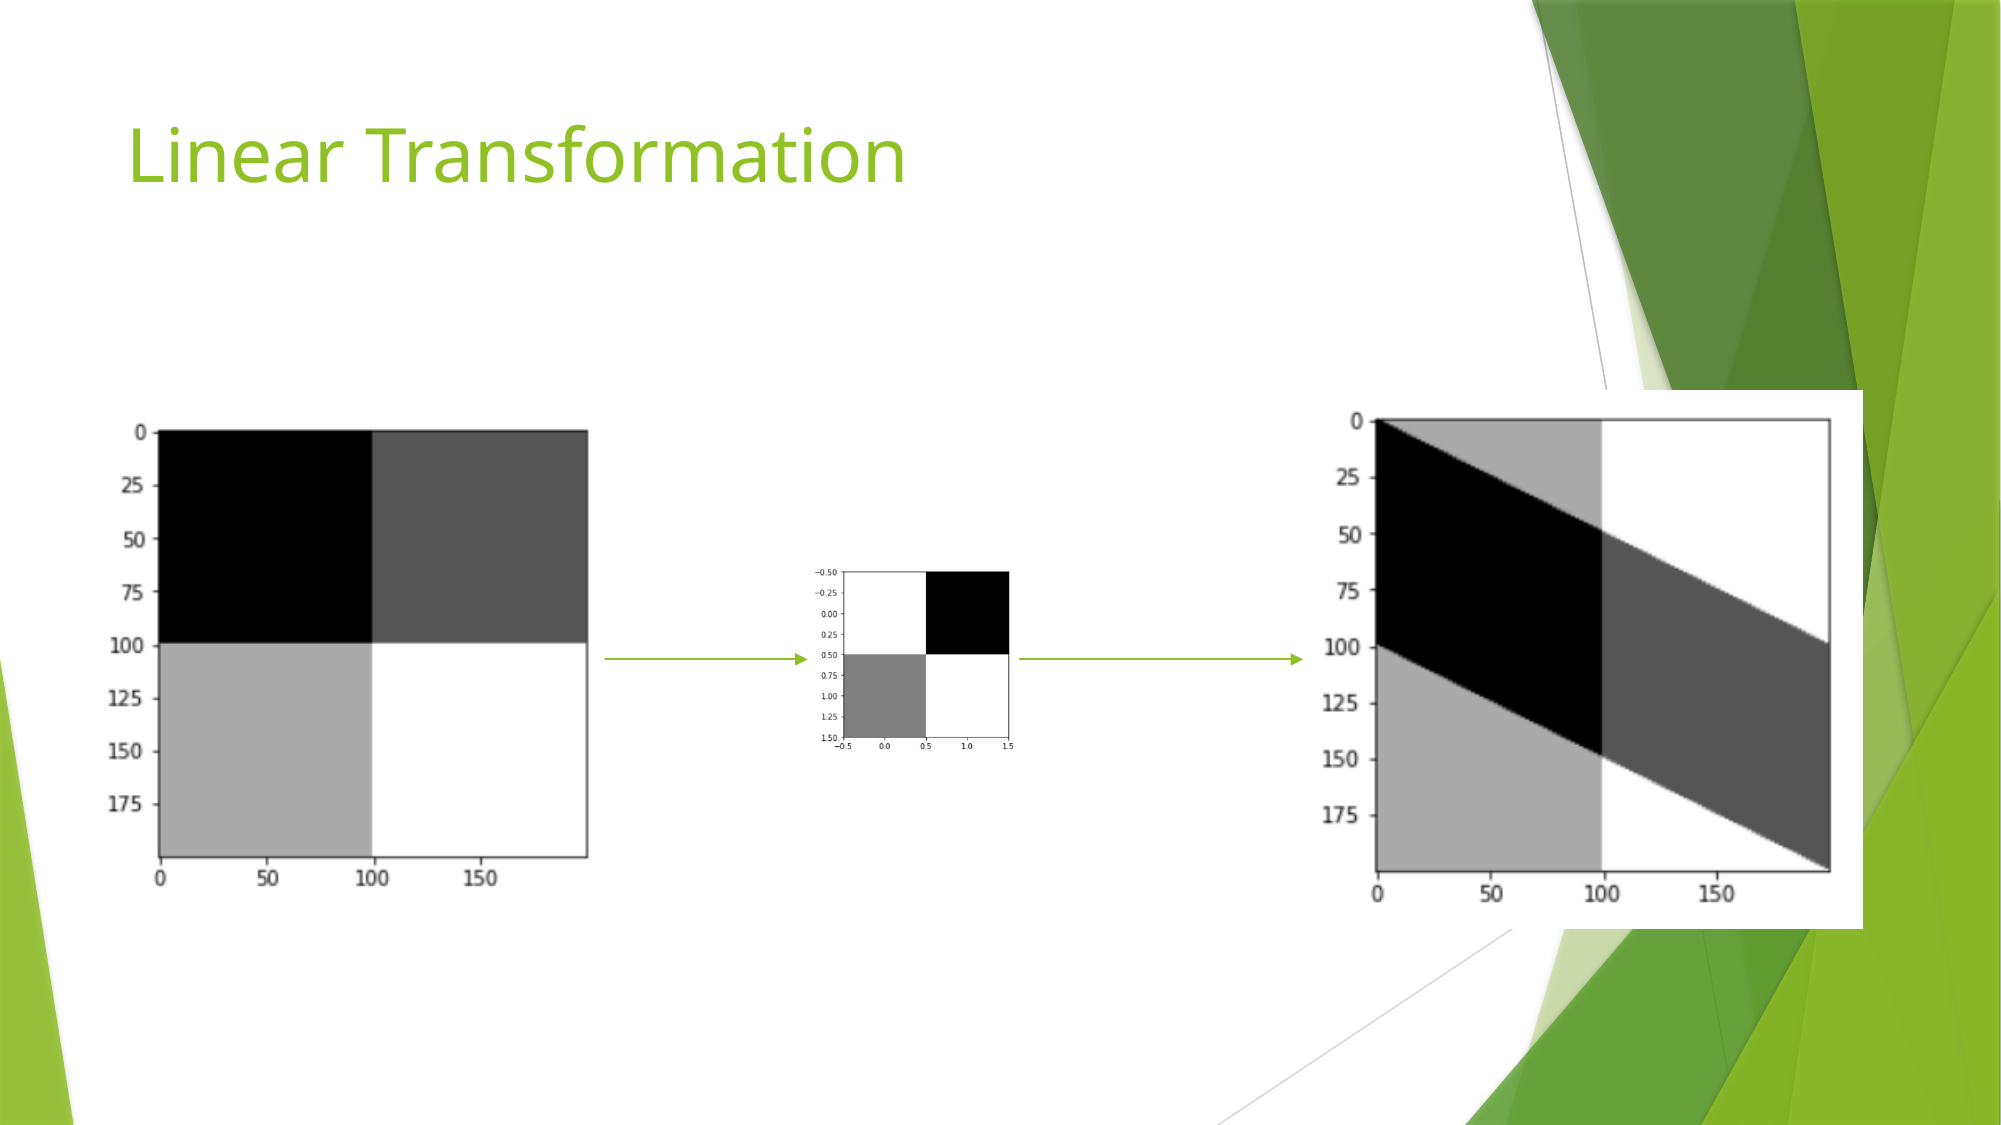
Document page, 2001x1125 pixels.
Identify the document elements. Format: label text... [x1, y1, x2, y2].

picture [1302, 389, 1863, 929]
picture [806, 563, 1021, 756]
title Linear Transformation [111, 99, 1522, 317]
picture [103, 416, 606, 903]
